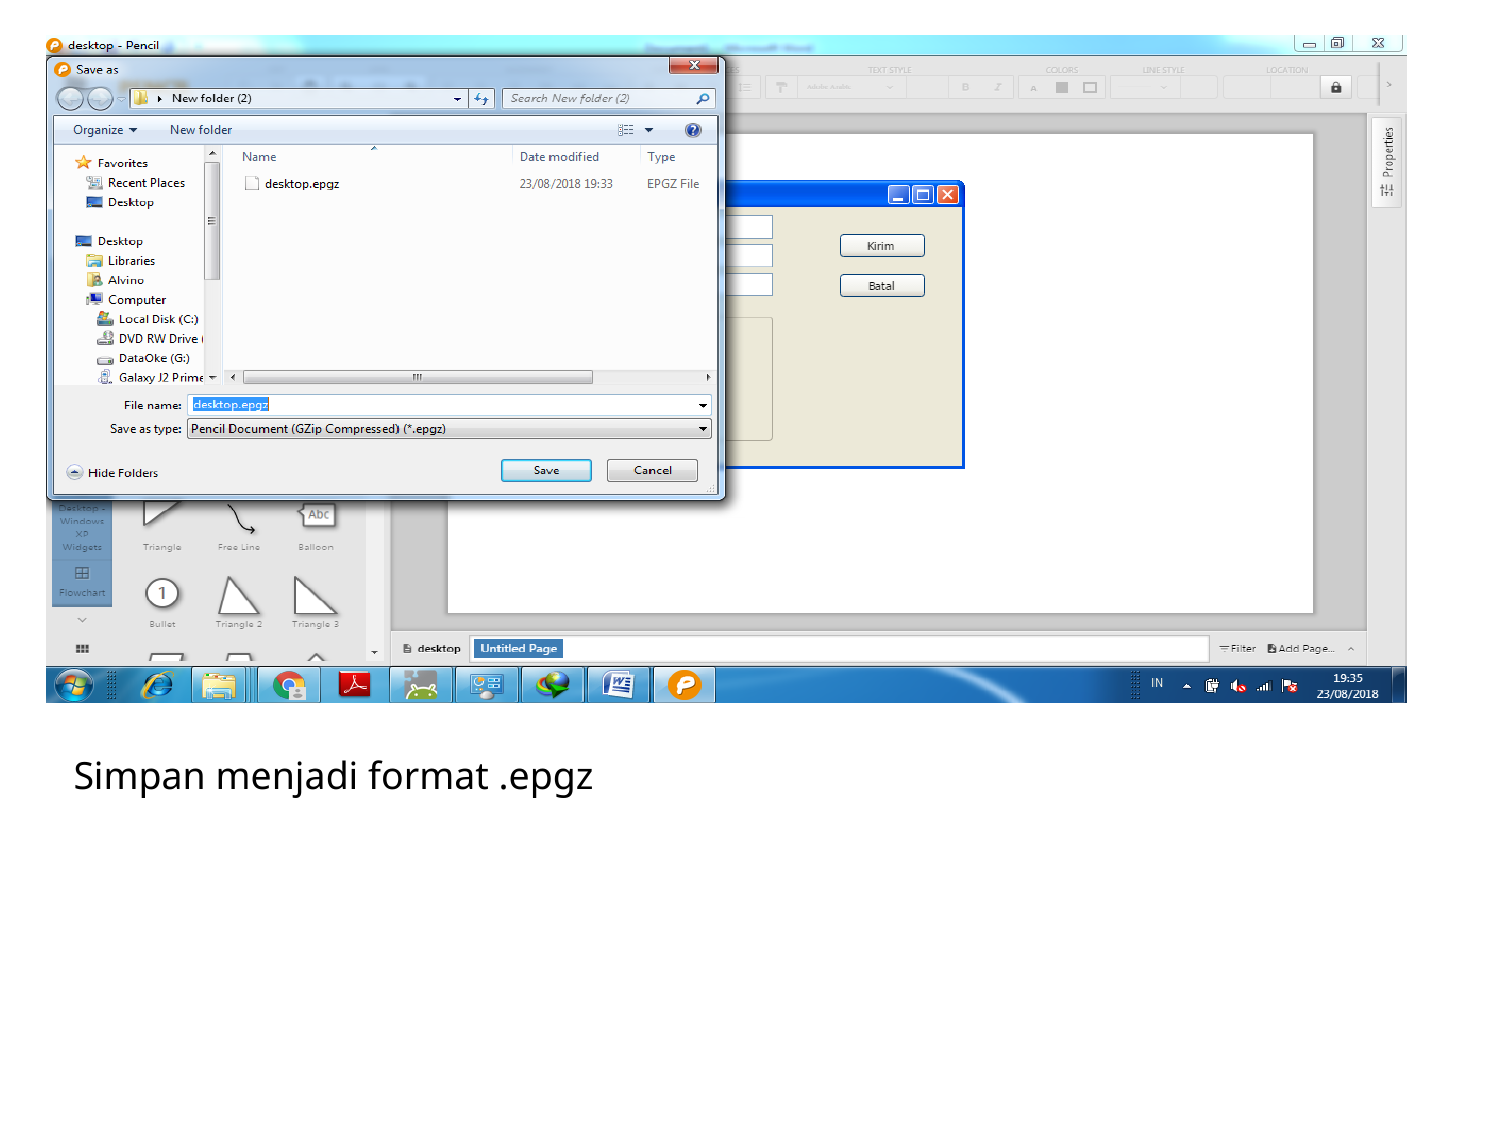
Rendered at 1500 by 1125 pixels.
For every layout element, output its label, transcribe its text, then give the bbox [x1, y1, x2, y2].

subtitle Simpan menjadi format .epgz [58, 750, 1090, 965]
picture [46, 34, 1407, 704]
